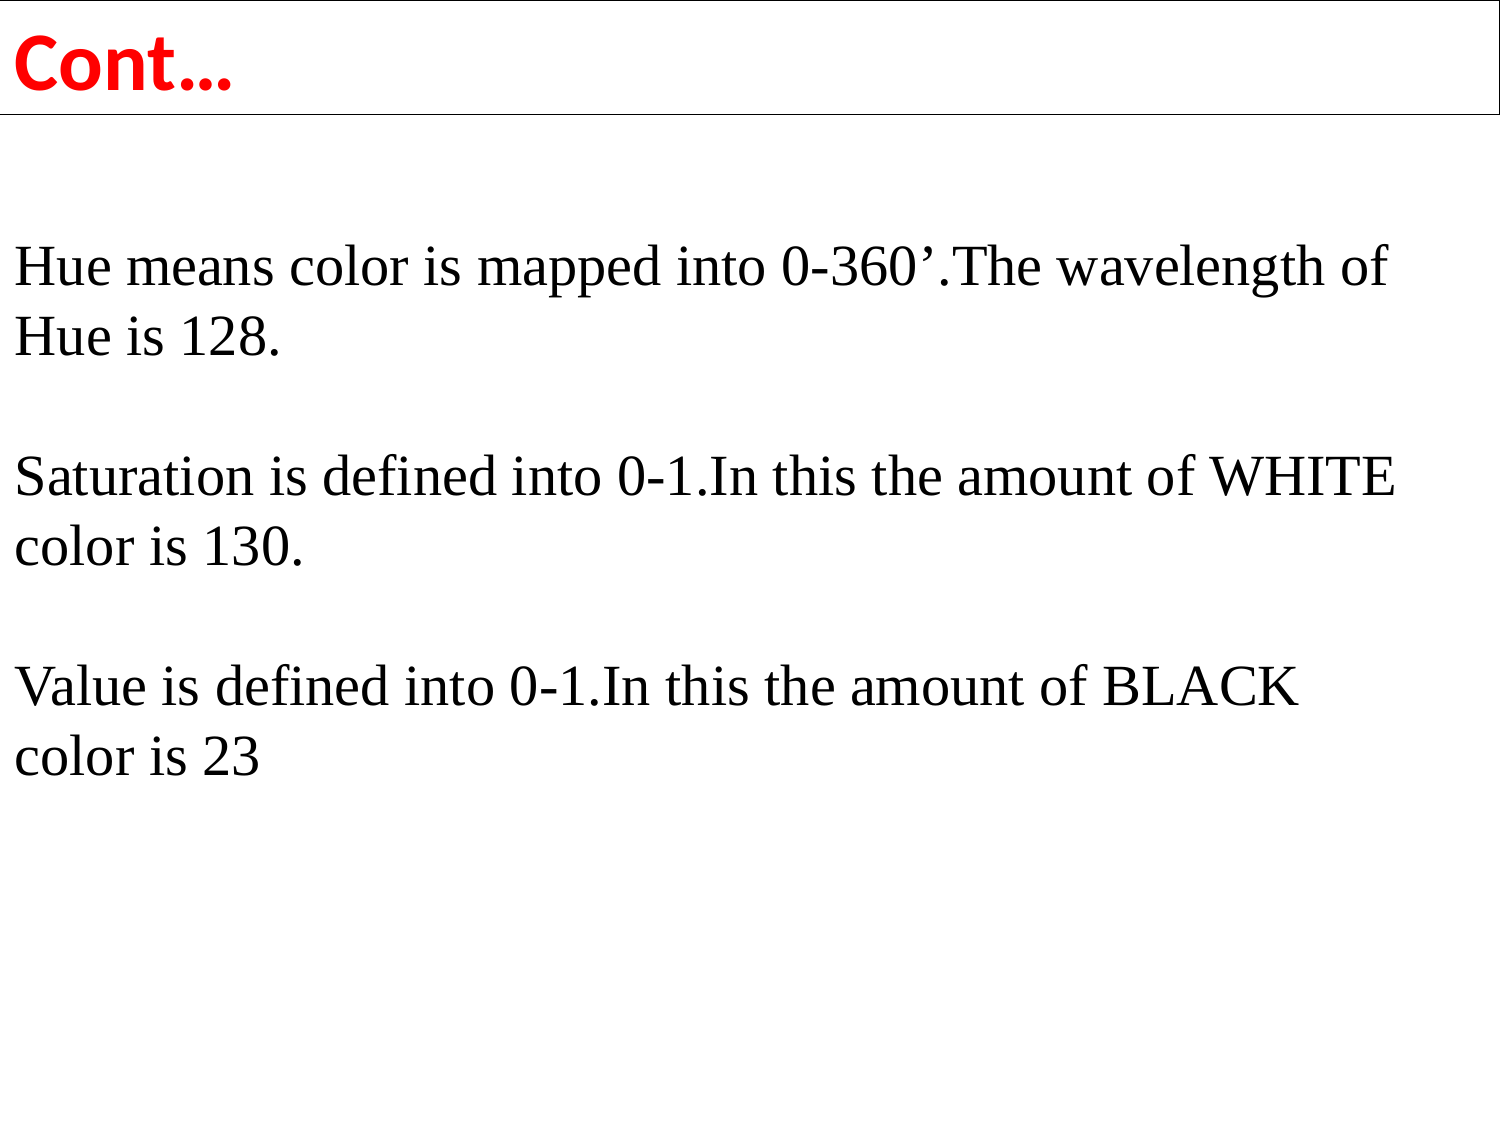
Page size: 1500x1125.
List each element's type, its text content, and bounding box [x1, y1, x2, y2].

text_box Hue means color is mapped into 0-360’.The wavelength of Hue is 128. Saturation is defined into 0-1.In this the amount of WHITE color is 130. Value is defined into 0-1.In this the amount of BLACK color is 23 [0, 149, 1500, 935]
text_box Cont… [0, 0, 1500, 115]
